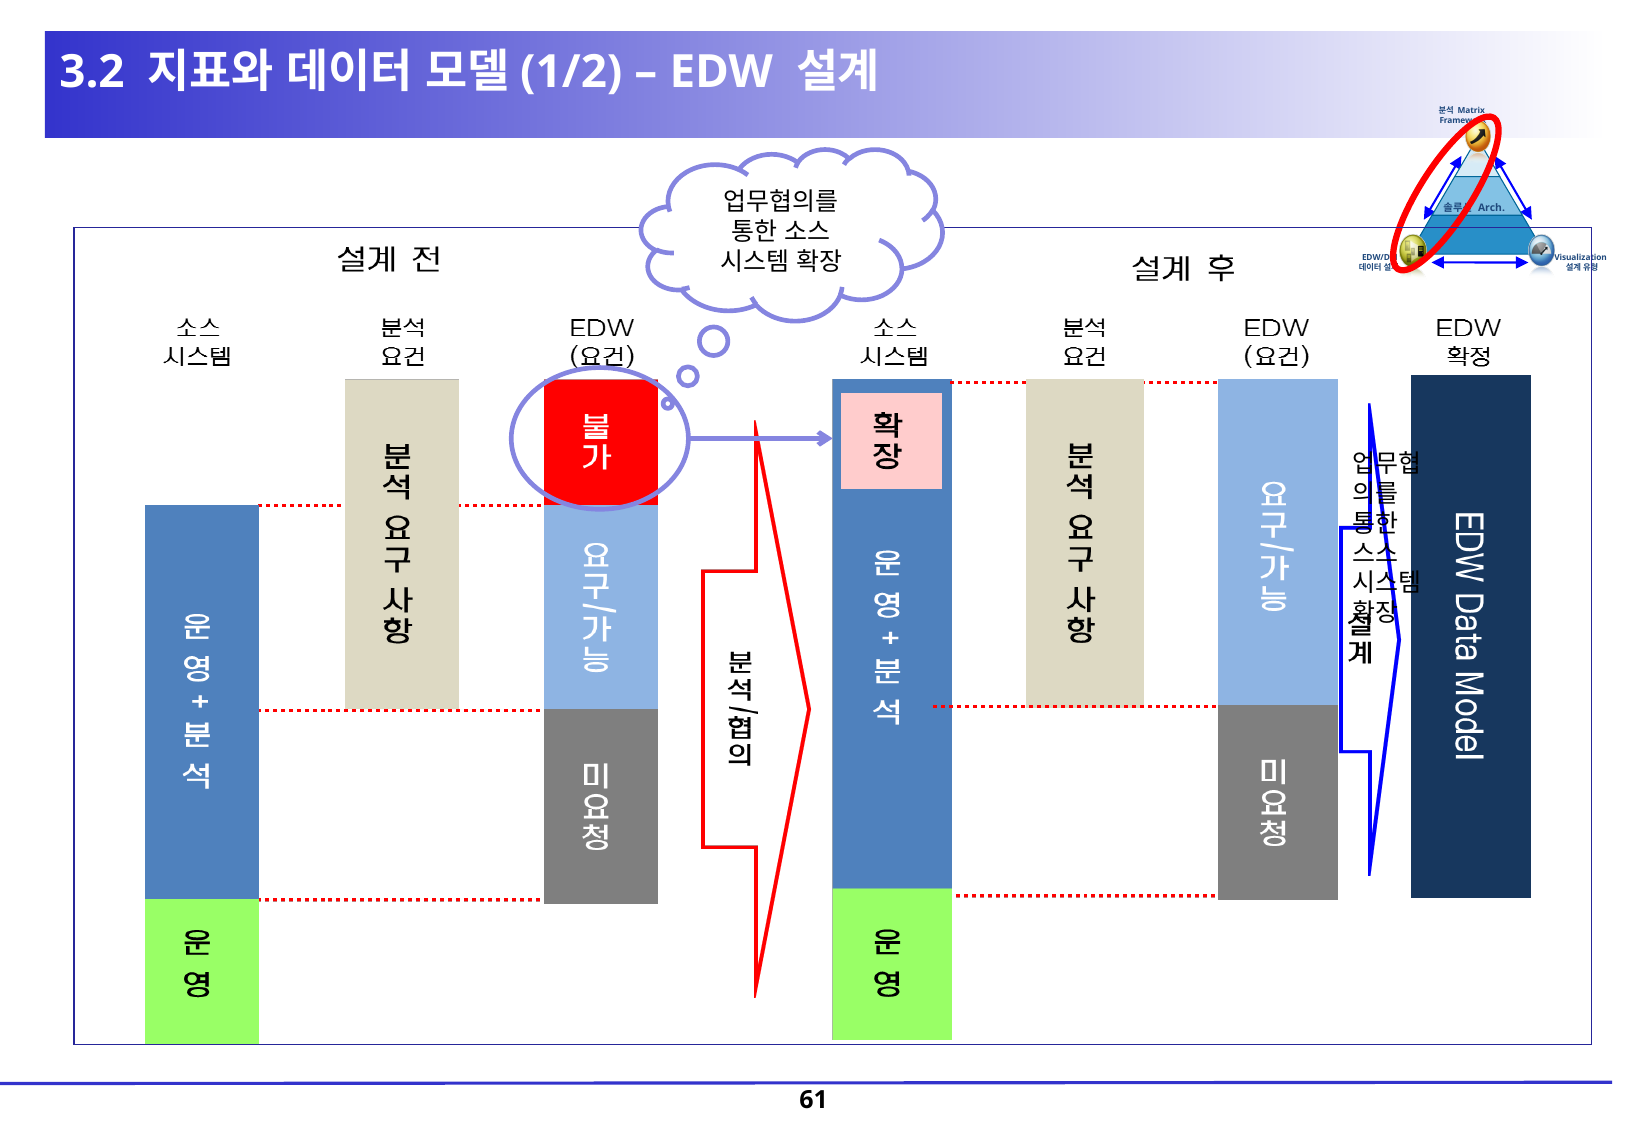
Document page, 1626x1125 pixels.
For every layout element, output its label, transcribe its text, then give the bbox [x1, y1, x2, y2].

title 3.2 지표와 데이터 모델(1/2) – EDW 설계 [44, 32, 1056, 105]
picture [74, 227, 1591, 1045]
text_box 업무협의를 통한 소스 시스템 확장 [641, 149, 942, 226]
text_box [830, 105, 835, 137]
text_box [1371, 97, 1591, 227]
